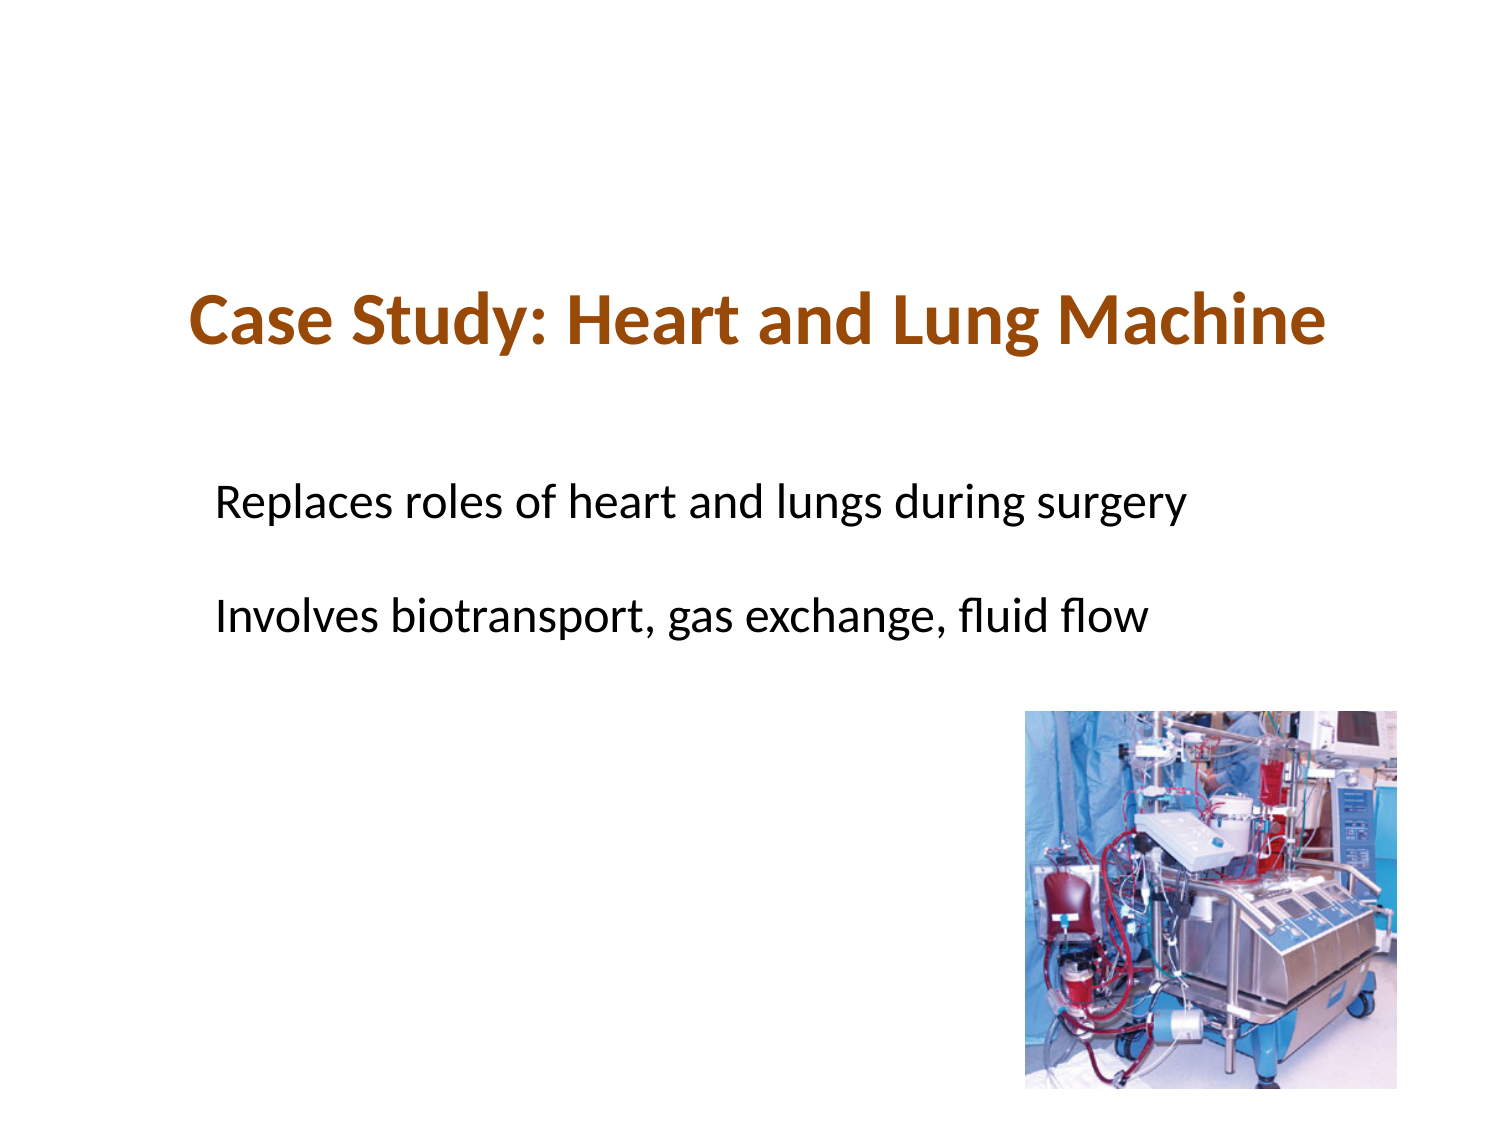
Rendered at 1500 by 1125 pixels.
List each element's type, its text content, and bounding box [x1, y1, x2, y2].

text_box Replaces roles of heart and lungs during surgery [200, 461, 1213, 537]
text_box Case Study: Heart and Lung Machine [175, 262, 1344, 368]
picture [1024, 711, 1398, 1089]
text_box Involves biotransport, gas exchange, fluid flow [199, 574, 1325, 650]
